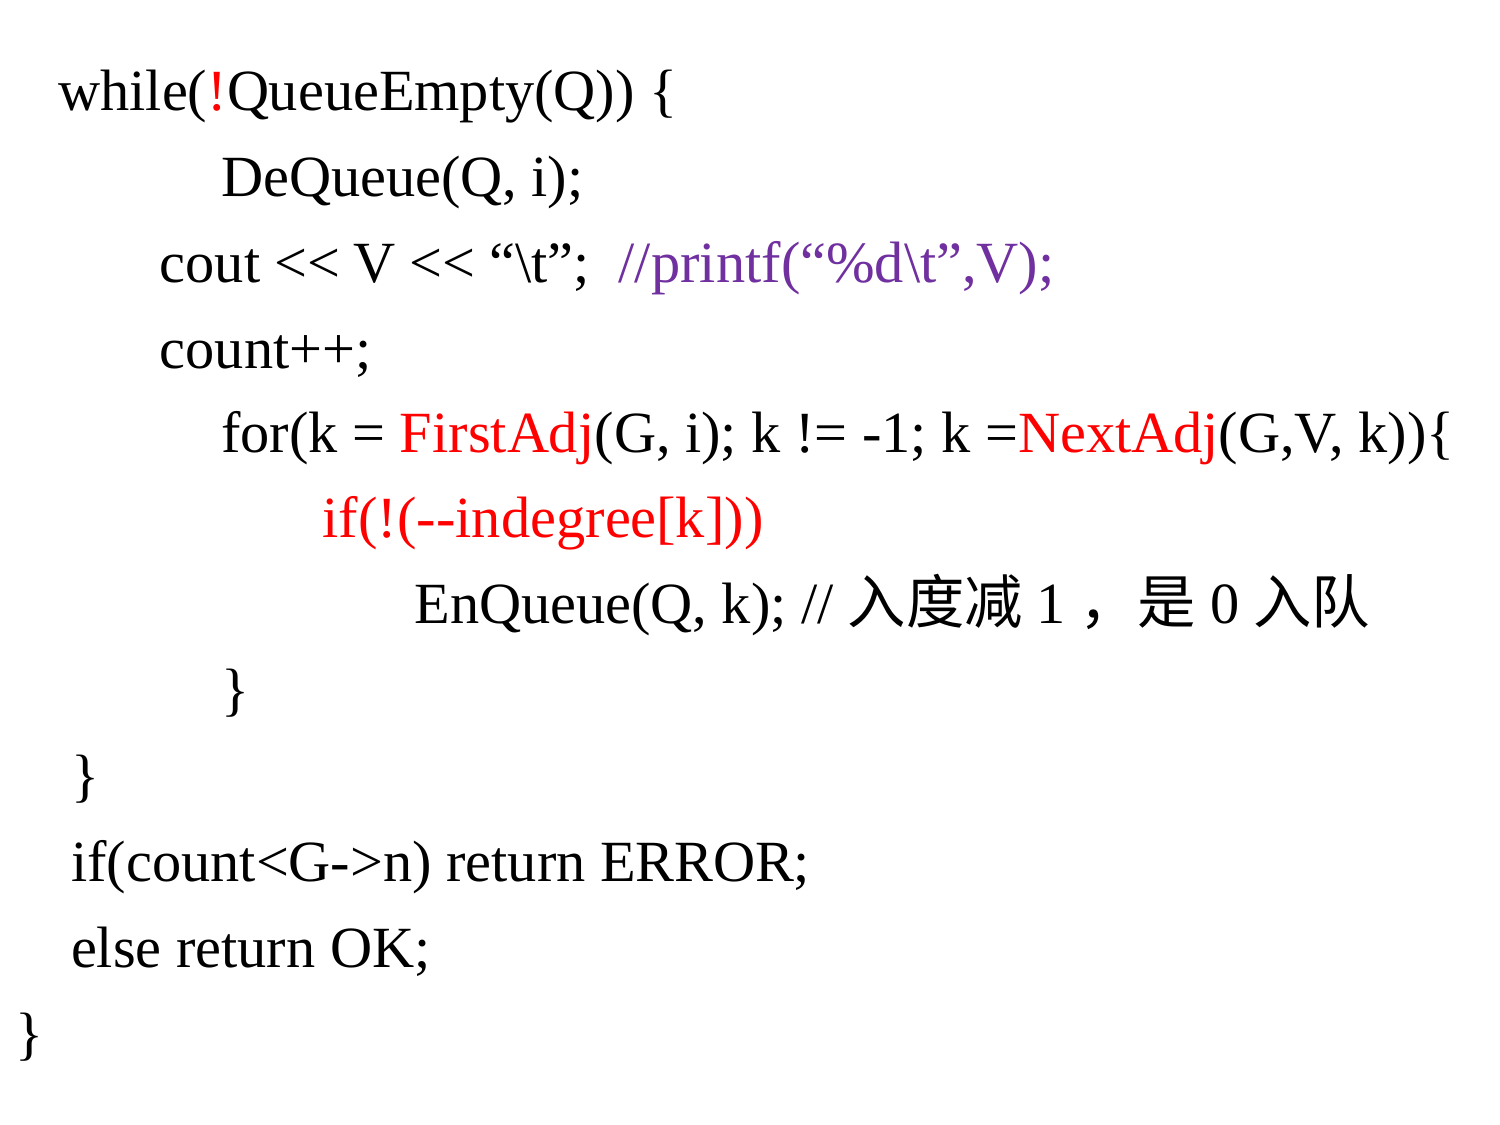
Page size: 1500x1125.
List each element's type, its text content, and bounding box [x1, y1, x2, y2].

list while(!QueueEmpty(Q)) { DeQueue(Q, i); cout << V << “\t”; //printf(“%d\t”,V); count++; for(k = FirstAdj(G, i); k != -1; k =NextAdj(G,V, k)){ if(!(--indegree[k])) EnQueue(Q, k); //入度减1，是0入队 } } if(count<G->n) return ERROR; else return OK; } [0, 30, 1500, 1086]
